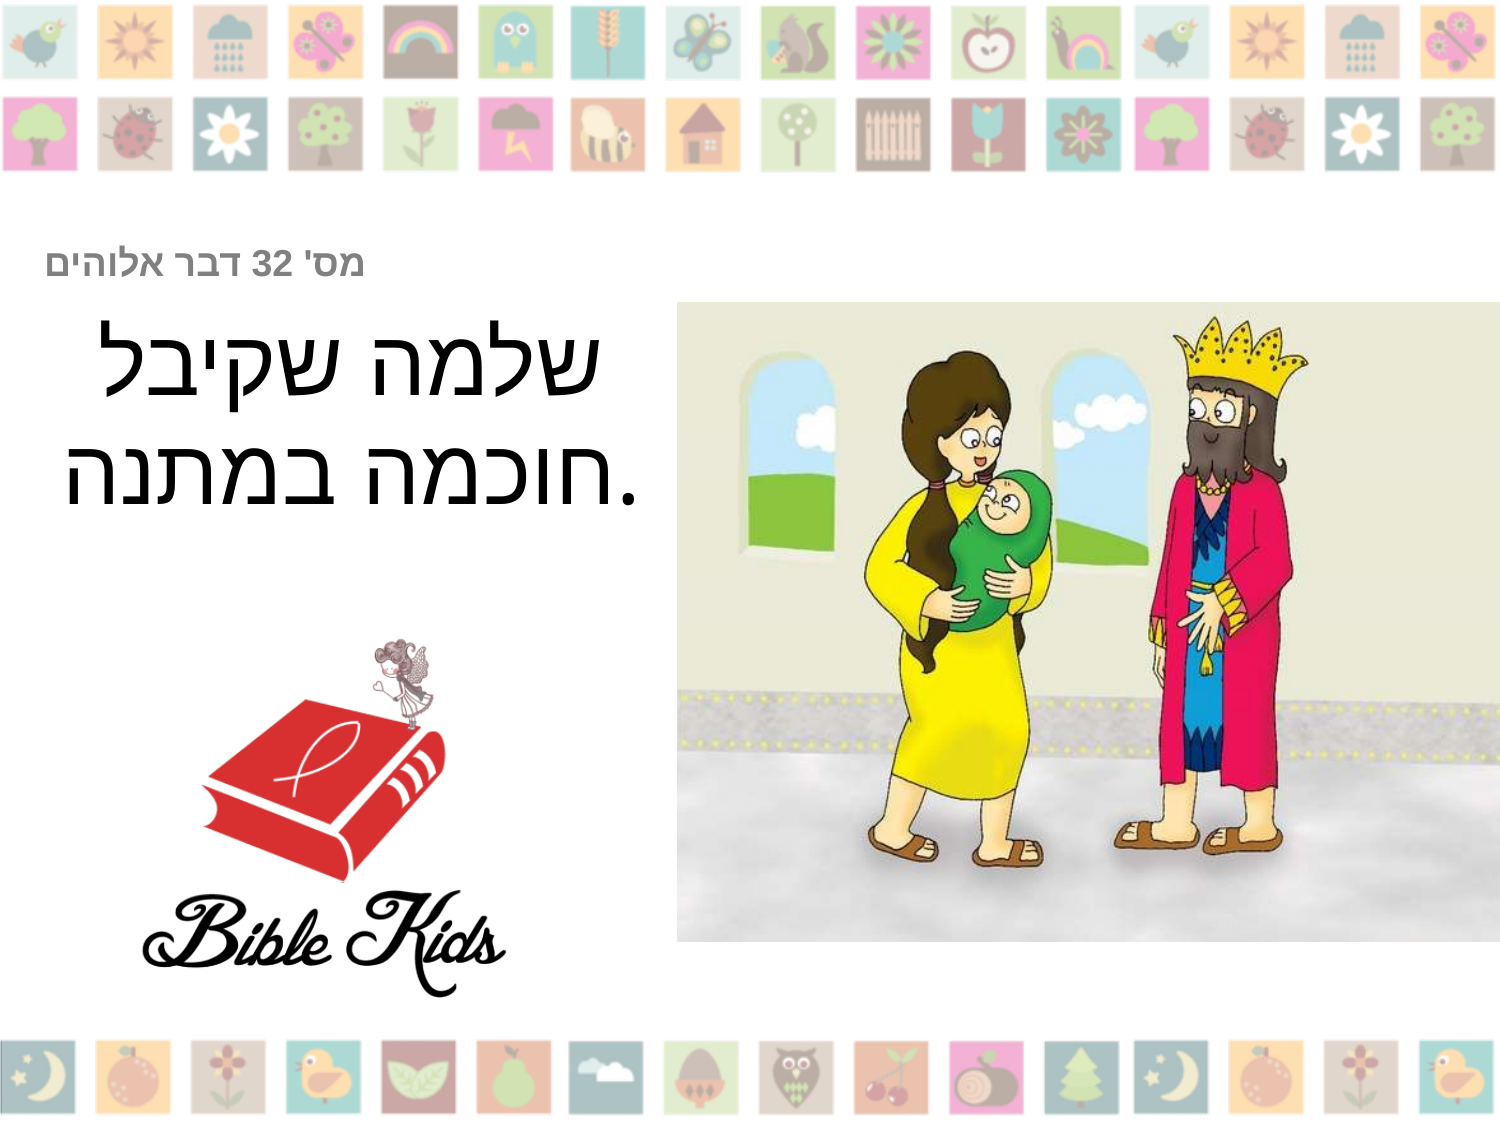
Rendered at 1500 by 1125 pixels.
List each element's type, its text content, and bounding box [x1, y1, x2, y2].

picture [677, 302, 1500, 942]
text_box מס' 32 דבר אלוהים [29, 231, 514, 292]
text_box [0, 1028, 1500, 1118]
picture [117, 600, 544, 1027]
text_box שלמה שקיבל חוכמה במתנה. [28, 296, 674, 531]
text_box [0, 3, 1500, 181]
